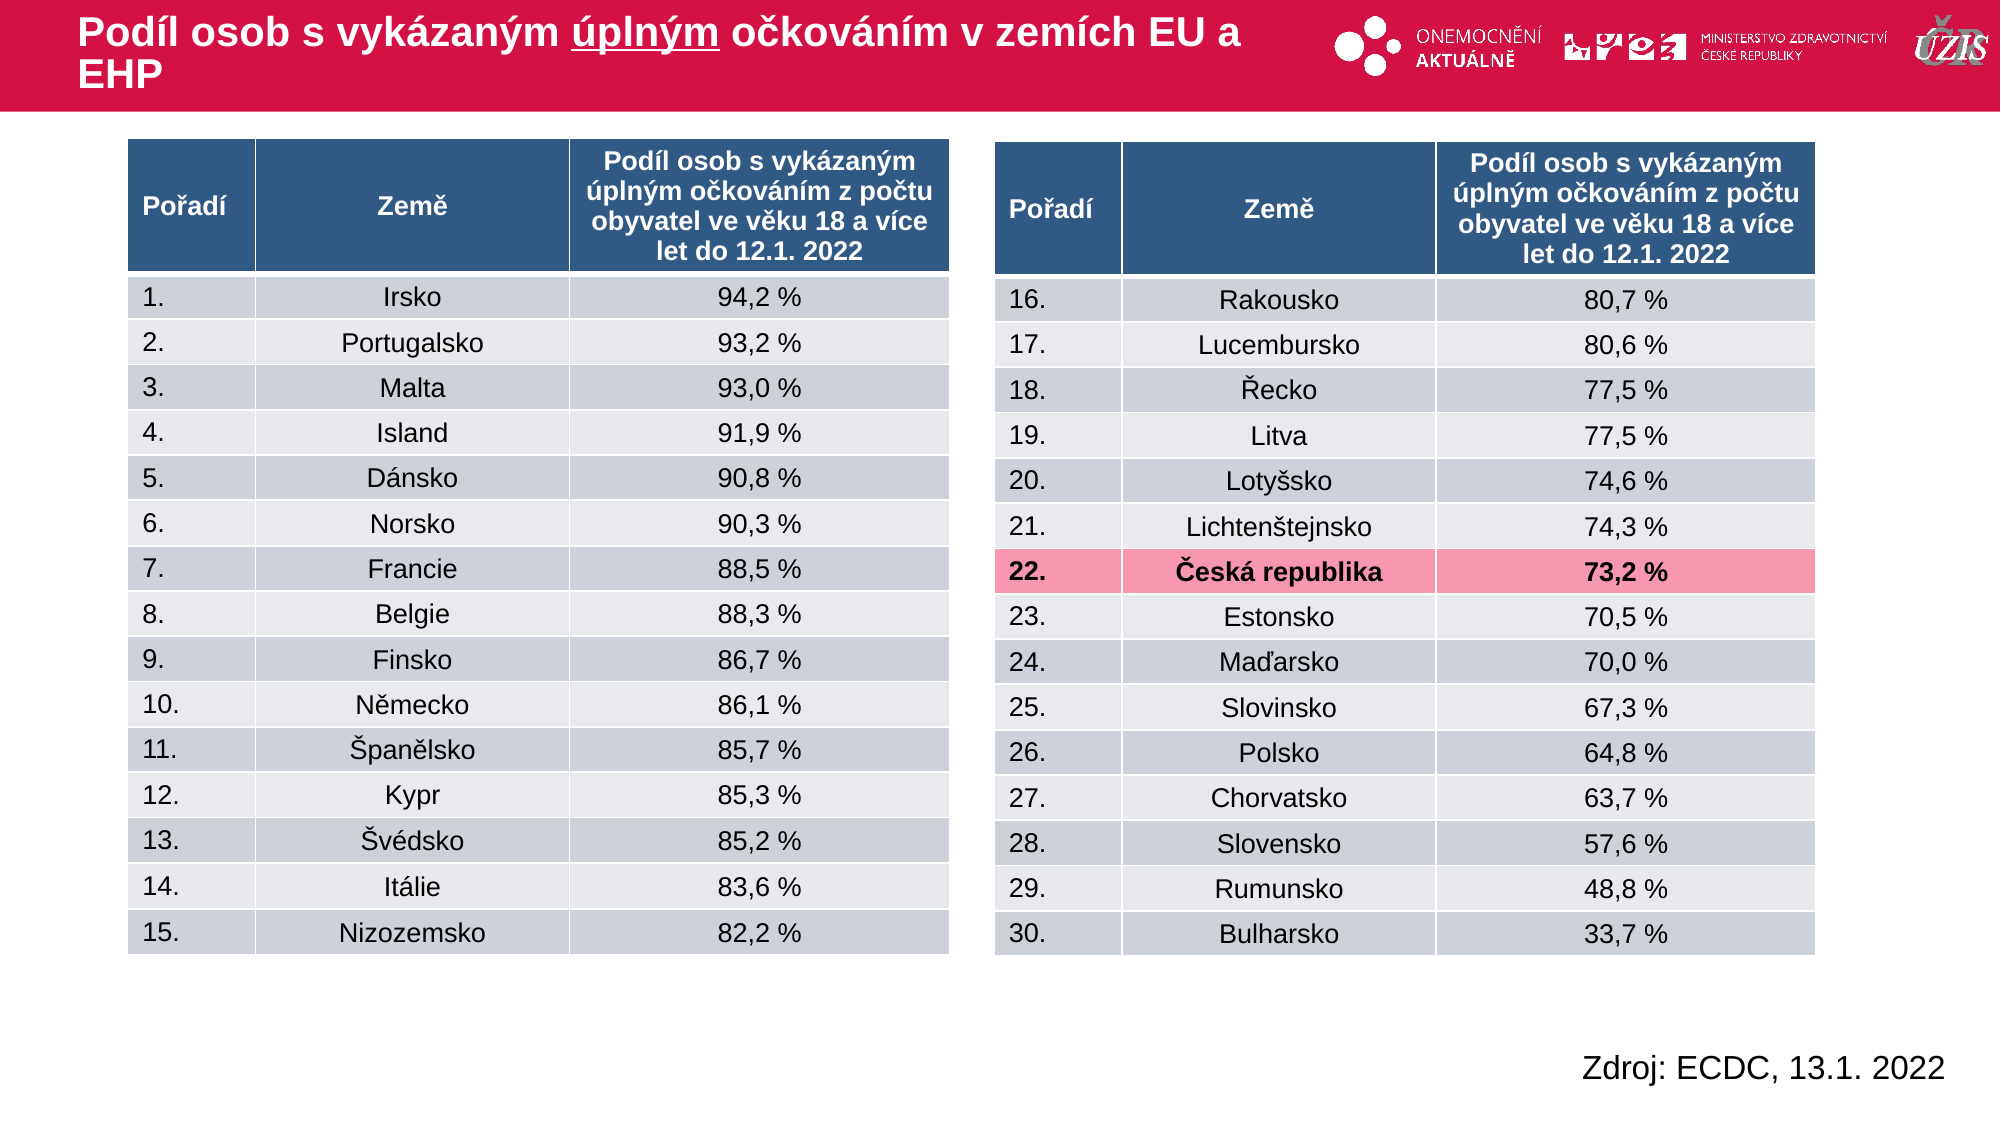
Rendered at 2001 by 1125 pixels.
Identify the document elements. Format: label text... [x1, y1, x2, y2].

table_cell Španělsko [256, 728, 569, 771]
table_cell 17. [995, 323, 1121, 366]
table_cell 86,1 % [570, 682, 949, 726]
table_cell Belgie [256, 592, 569, 635]
table_cell Lotyšsko [1123, 459, 1435, 502]
table_cell 48,8 % [1437, 866, 1815, 910]
table_cell Chorvatsko [1123, 776, 1435, 819]
table_cell 7. [128, 547, 255, 590]
table_cell 91,9 % [570, 411, 949, 454]
table_cell 6. [128, 501, 255, 545]
table_cell 74,3 % [1437, 504, 1815, 548]
table_cell 57,6 % [1437, 821, 1815, 865]
table_cell 93,0 % [570, 365, 949, 409]
table_cell Maďarsko [1123, 640, 1435, 683]
table_cell 85,2 % [570, 818, 949, 862]
table_cell 74,6 % [1437, 459, 1815, 502]
table_cell 16. [995, 279, 1121, 321]
table_cell 82,2 % [570, 910, 949, 954]
table_header Země [256, 139, 569, 271]
table_cell Švédsko [256, 818, 569, 862]
table_cell 94,2 % [570, 277, 949, 318]
table_cell 86,7 % [570, 637, 949, 681]
picture [1334, 16, 1542, 76]
table_header Země [1123, 142, 1435, 274]
table_cell 1. [128, 277, 255, 318]
table_cell 88,3 % [570, 592, 949, 635]
table_cell Slovinsko [1123, 685, 1435, 729]
table_cell 27. [995, 776, 1121, 819]
table_cell 85,3 % [570, 773, 949, 817]
table_cell Slovensko [1123, 821, 1435, 865]
table_cell 77,5 % [1437, 413, 1815, 457]
table_cell 73,2 % [1437, 549, 1815, 593]
table_cell 67,3 % [1437, 685, 1815, 729]
table_cell 3. [128, 365, 255, 409]
table_cell 85,7 % [570, 728, 949, 771]
table_cell Francie [256, 547, 569, 590]
table_cell Island [256, 411, 569, 454]
table_cell 5. [128, 456, 255, 499]
table_cell Finsko [256, 637, 569, 681]
picture [1915, 15, 1989, 66]
table_header Pořadí [128, 139, 255, 271]
table_cell 19. [995, 413, 1121, 457]
table_cell 33,7 % [1437, 912, 1815, 955]
table_cell Lichtenštejnsko [1123, 504, 1435, 548]
table_cell Německo [256, 682, 569, 726]
table_cell 24. [995, 640, 1121, 683]
table_cell 8. [128, 592, 255, 635]
table_cell 11. [128, 728, 255, 771]
text_box Zdroj: ECDC, 13.1. 2022 [1567, 1039, 2000, 1094]
table_cell 13. [128, 818, 255, 862]
table_cell 30. [995, 912, 1121, 955]
table_cell 26. [995, 731, 1121, 774]
table_cell 64,8 % [1437, 731, 1815, 774]
table_cell 12. [128, 773, 255, 817]
table_cell Estonsko [1123, 595, 1435, 638]
table_header Podíl osob s vykázaným úplným očkováním z počtu obyvatel ve věku 18 a více let do 12.1. 2022 [570, 139, 949, 271]
table_cell Portugalsko [256, 320, 569, 364]
table_cell 70,0 % [1437, 640, 1815, 683]
table_cell 22. [995, 549, 1121, 593]
table_cell 25. [995, 685, 1121, 729]
table_cell 15. [128, 910, 255, 954]
table_cell Norsko [256, 501, 569, 545]
title Podíl osob s vykázaným úplným očkováním v zemích EU a EHP [62, 0, 1288, 111]
table_cell 29. [995, 866, 1121, 910]
table_cell Česká republika [1123, 549, 1435, 593]
table_cell Řecko [1123, 368, 1435, 412]
table_cell Irsko [256, 277, 569, 318]
table_cell 28. [995, 821, 1121, 865]
table_cell 2. [128, 320, 255, 364]
table_cell Polsko [1123, 731, 1435, 774]
table_cell 80,7 % [1437, 279, 1815, 321]
table_cell Rakousko [1123, 279, 1435, 321]
table_cell Bulharsko [1123, 912, 1435, 955]
table_cell 80,6 % [1437, 323, 1815, 366]
table_cell 88,5 % [570, 547, 949, 590]
table_cell 20. [995, 459, 1121, 502]
table_cell 83,6 % [570, 864, 949, 908]
picture [1563, 31, 1888, 60]
table_header Podíl osob s vykázaným úplným očkováním z počtu obyvatel ve věku 18 a více let do 12.1. 2022 [1437, 142, 1815, 274]
table_cell Dánsko [256, 456, 569, 499]
table_cell Lucembursko [1123, 323, 1435, 366]
table_cell 9. [128, 637, 255, 681]
table_cell 77,5 % [1437, 368, 1815, 412]
table_cell 93,2 % [570, 320, 949, 364]
table_cell 14. [128, 864, 255, 908]
table_cell Litva [1123, 413, 1435, 457]
table_cell 18. [995, 368, 1121, 412]
table_cell 4. [128, 411, 255, 454]
table_cell Itálie [256, 864, 569, 908]
table_cell 90,8 % [570, 456, 949, 499]
table_cell 63,7 % [1437, 776, 1815, 819]
table_header Pořadí [995, 142, 1121, 274]
table_cell 90,3 % [570, 501, 949, 545]
table_cell 23. [995, 595, 1121, 638]
table_cell Rumunsko [1123, 866, 1435, 910]
table_cell Nizozemsko [256, 910, 569, 954]
table_cell 21. [995, 504, 1121, 548]
table_cell 10. [128, 682, 255, 726]
table_cell 70,5 % [1437, 595, 1815, 638]
table_cell Kypr [256, 773, 569, 817]
table_cell Malta [256, 365, 569, 409]
